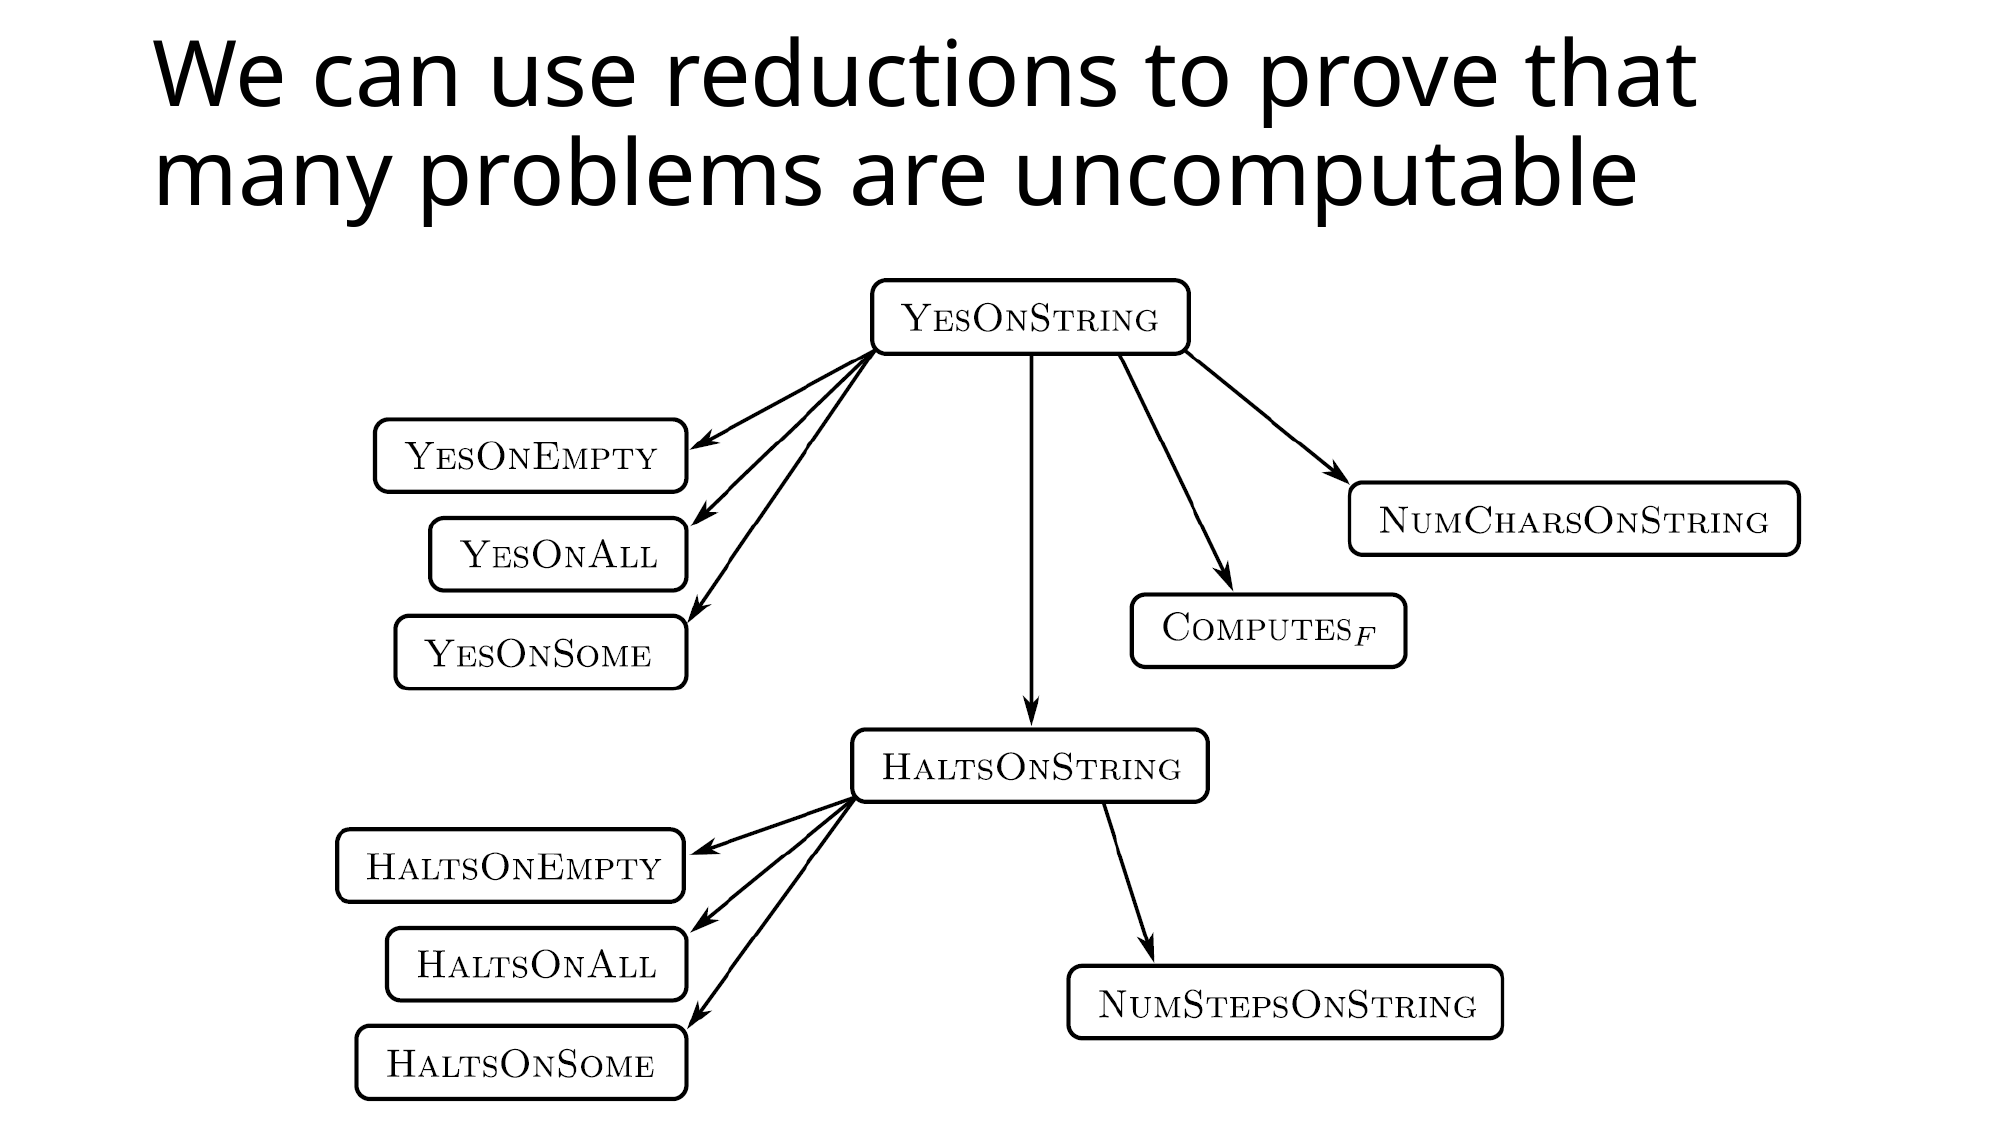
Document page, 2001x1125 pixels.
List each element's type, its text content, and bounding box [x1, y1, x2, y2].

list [186, 277, 1814, 1102]
title We can use reductions to prove that many problems are uncomputable [137, 17, 1863, 236]
